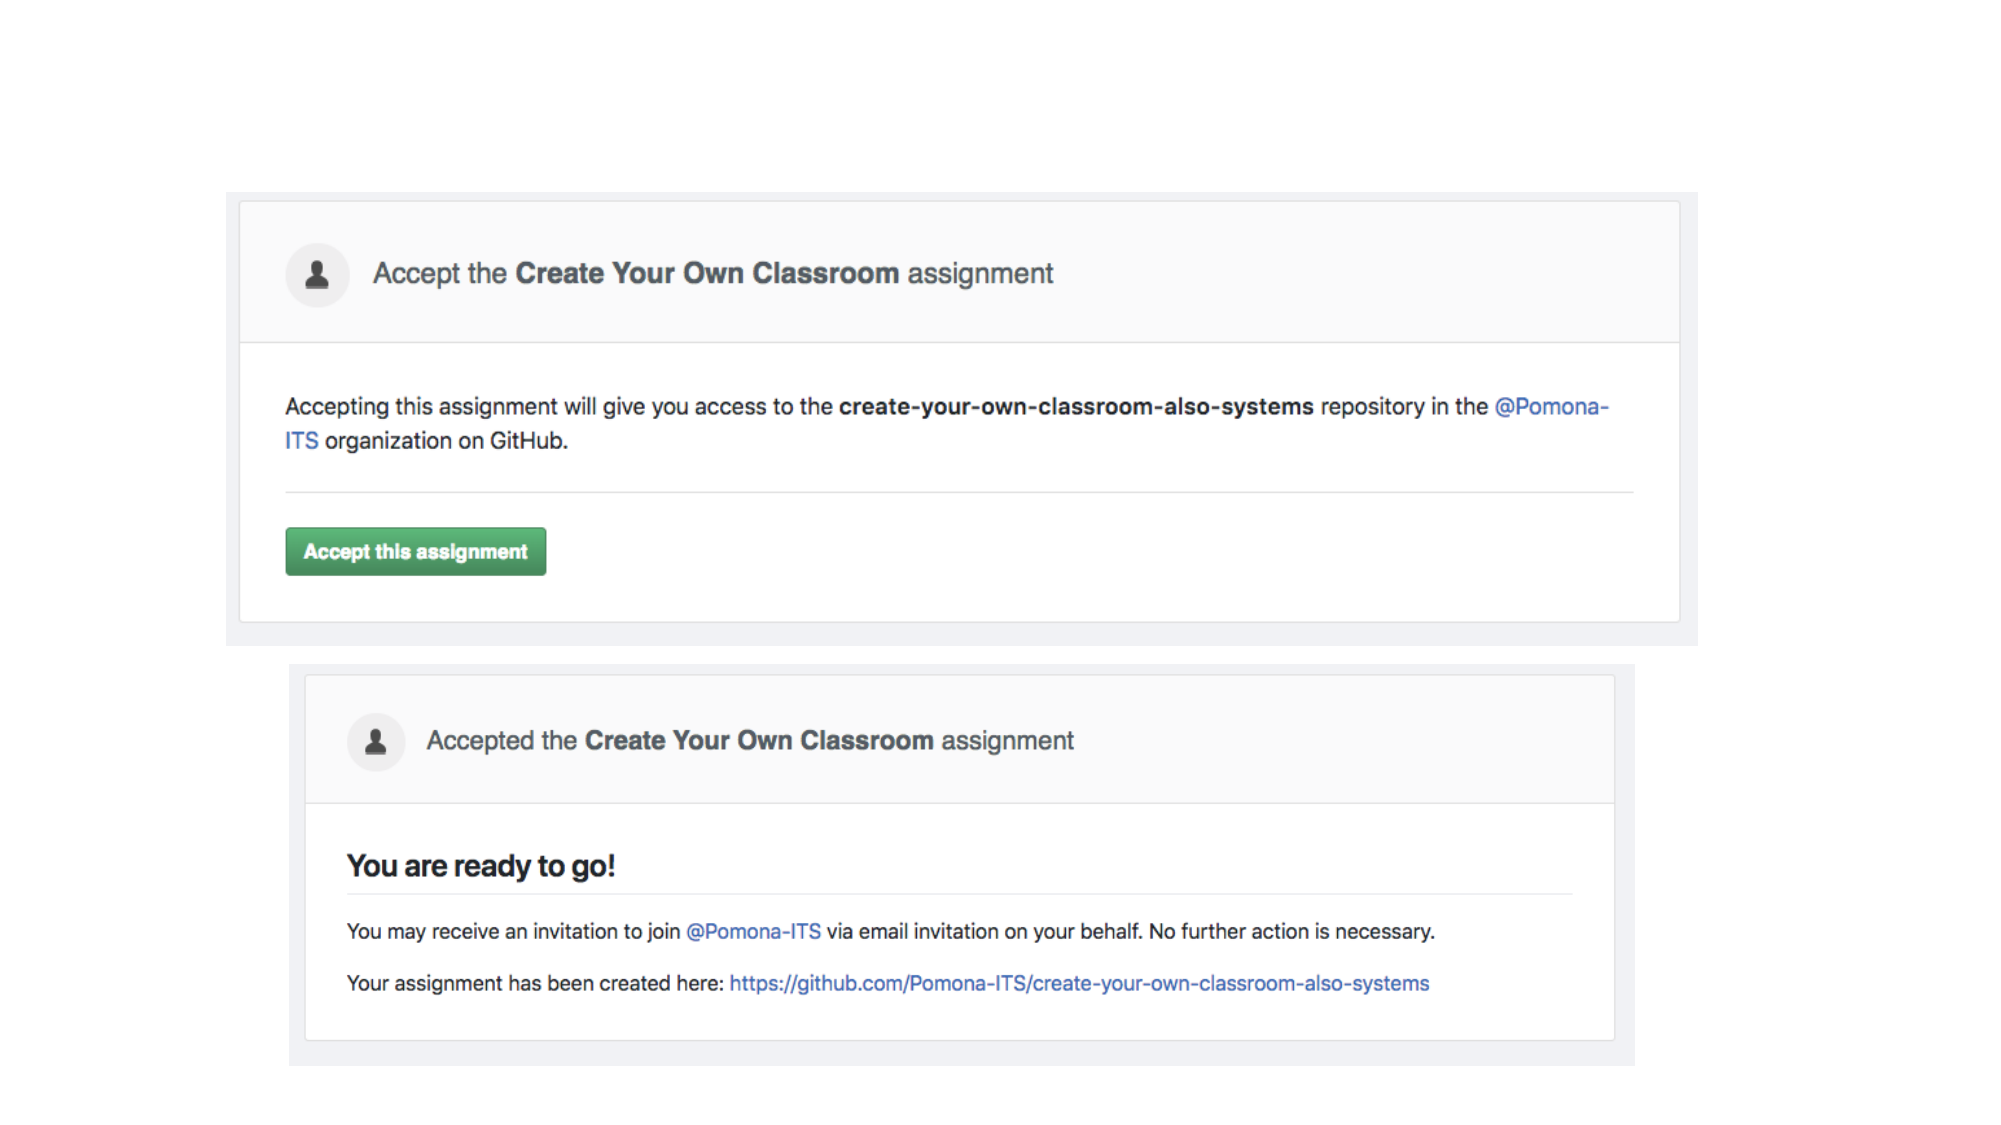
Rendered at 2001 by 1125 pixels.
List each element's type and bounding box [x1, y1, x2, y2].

picture [289, 664, 1635, 1066]
list [225, 192, 1698, 646]
